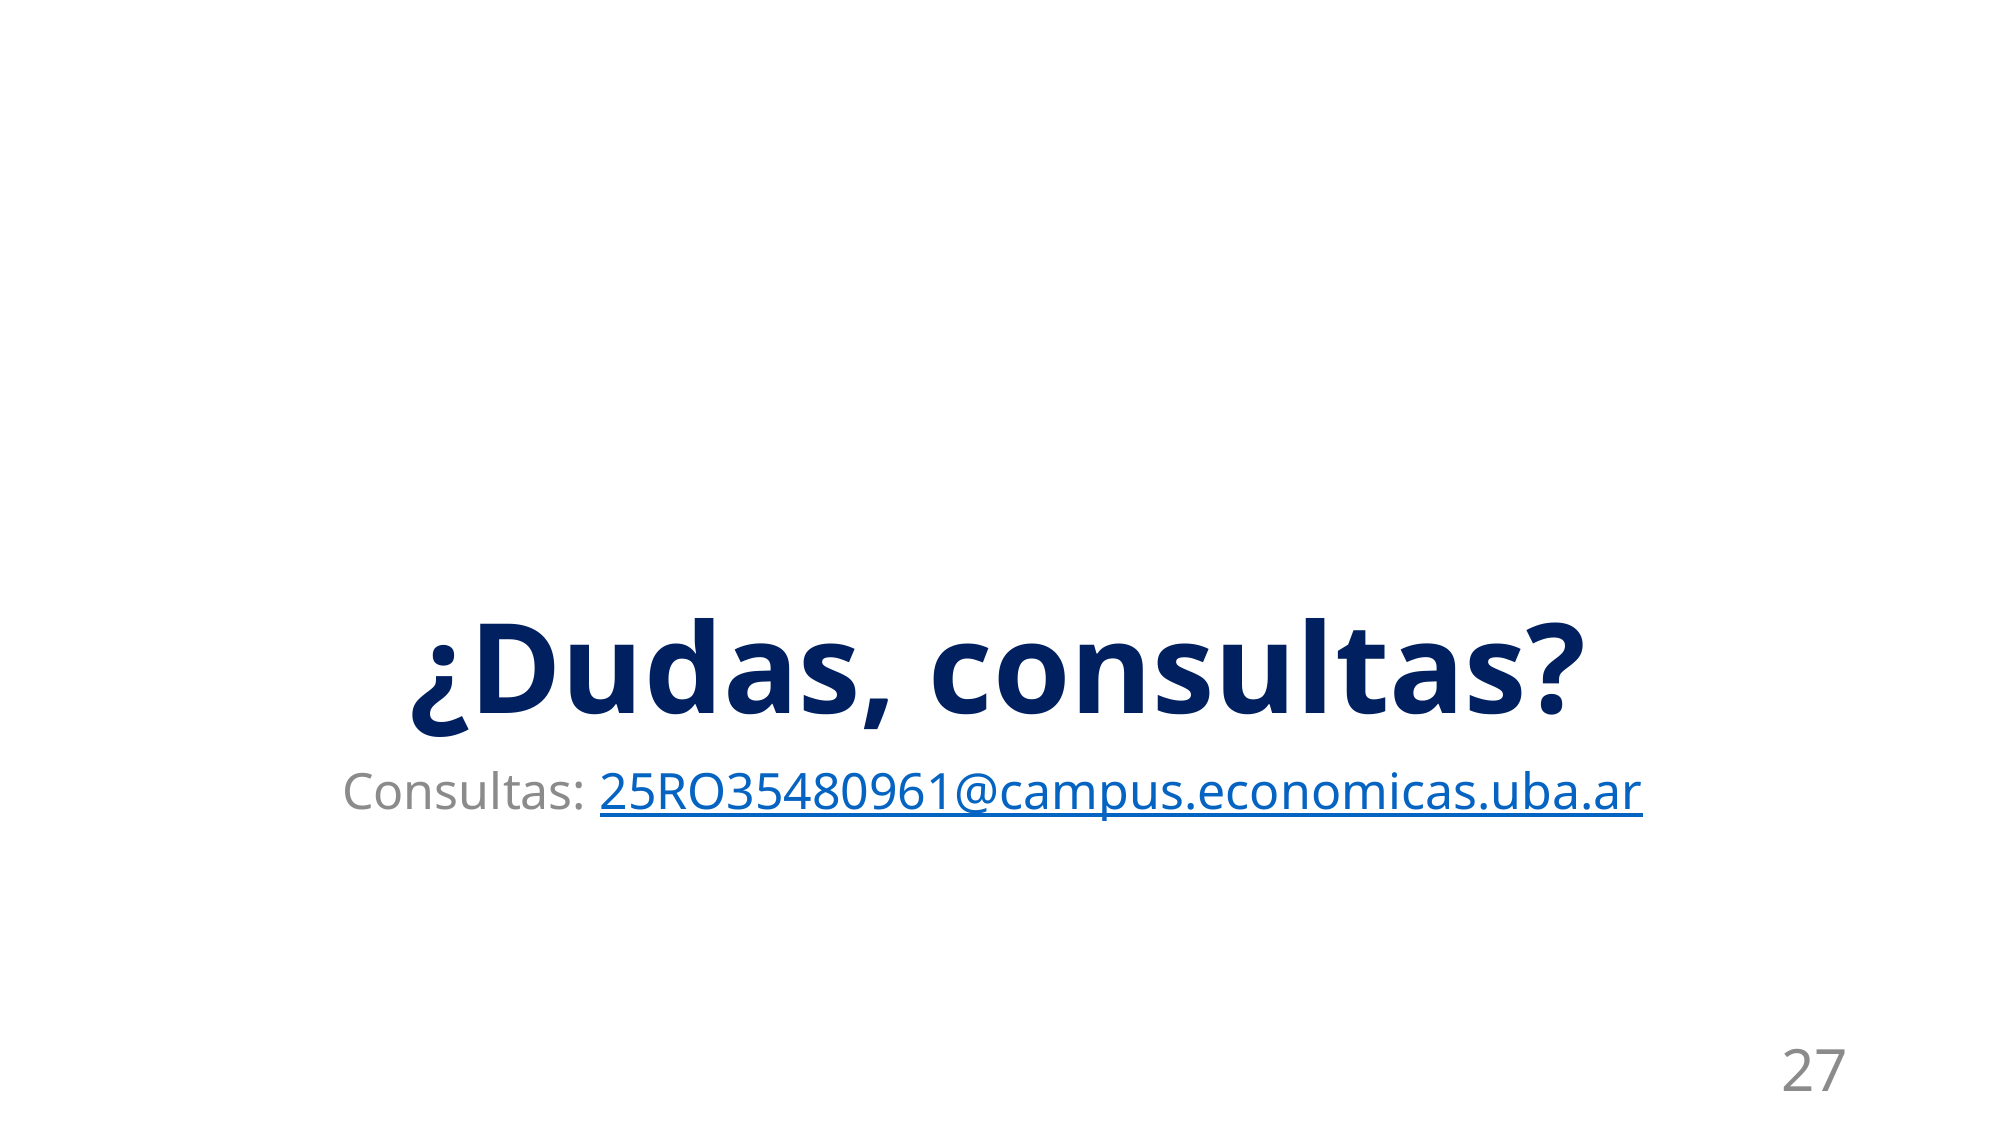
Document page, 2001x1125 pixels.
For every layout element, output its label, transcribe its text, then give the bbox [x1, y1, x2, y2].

slide_number 27 [1412, 1042, 1863, 1103]
list Consultas: 25RO35480961@campus.economicas.uba.ar [136, 752, 1862, 999]
title ¿Dudas, consultas? [136, 280, 1862, 749]
